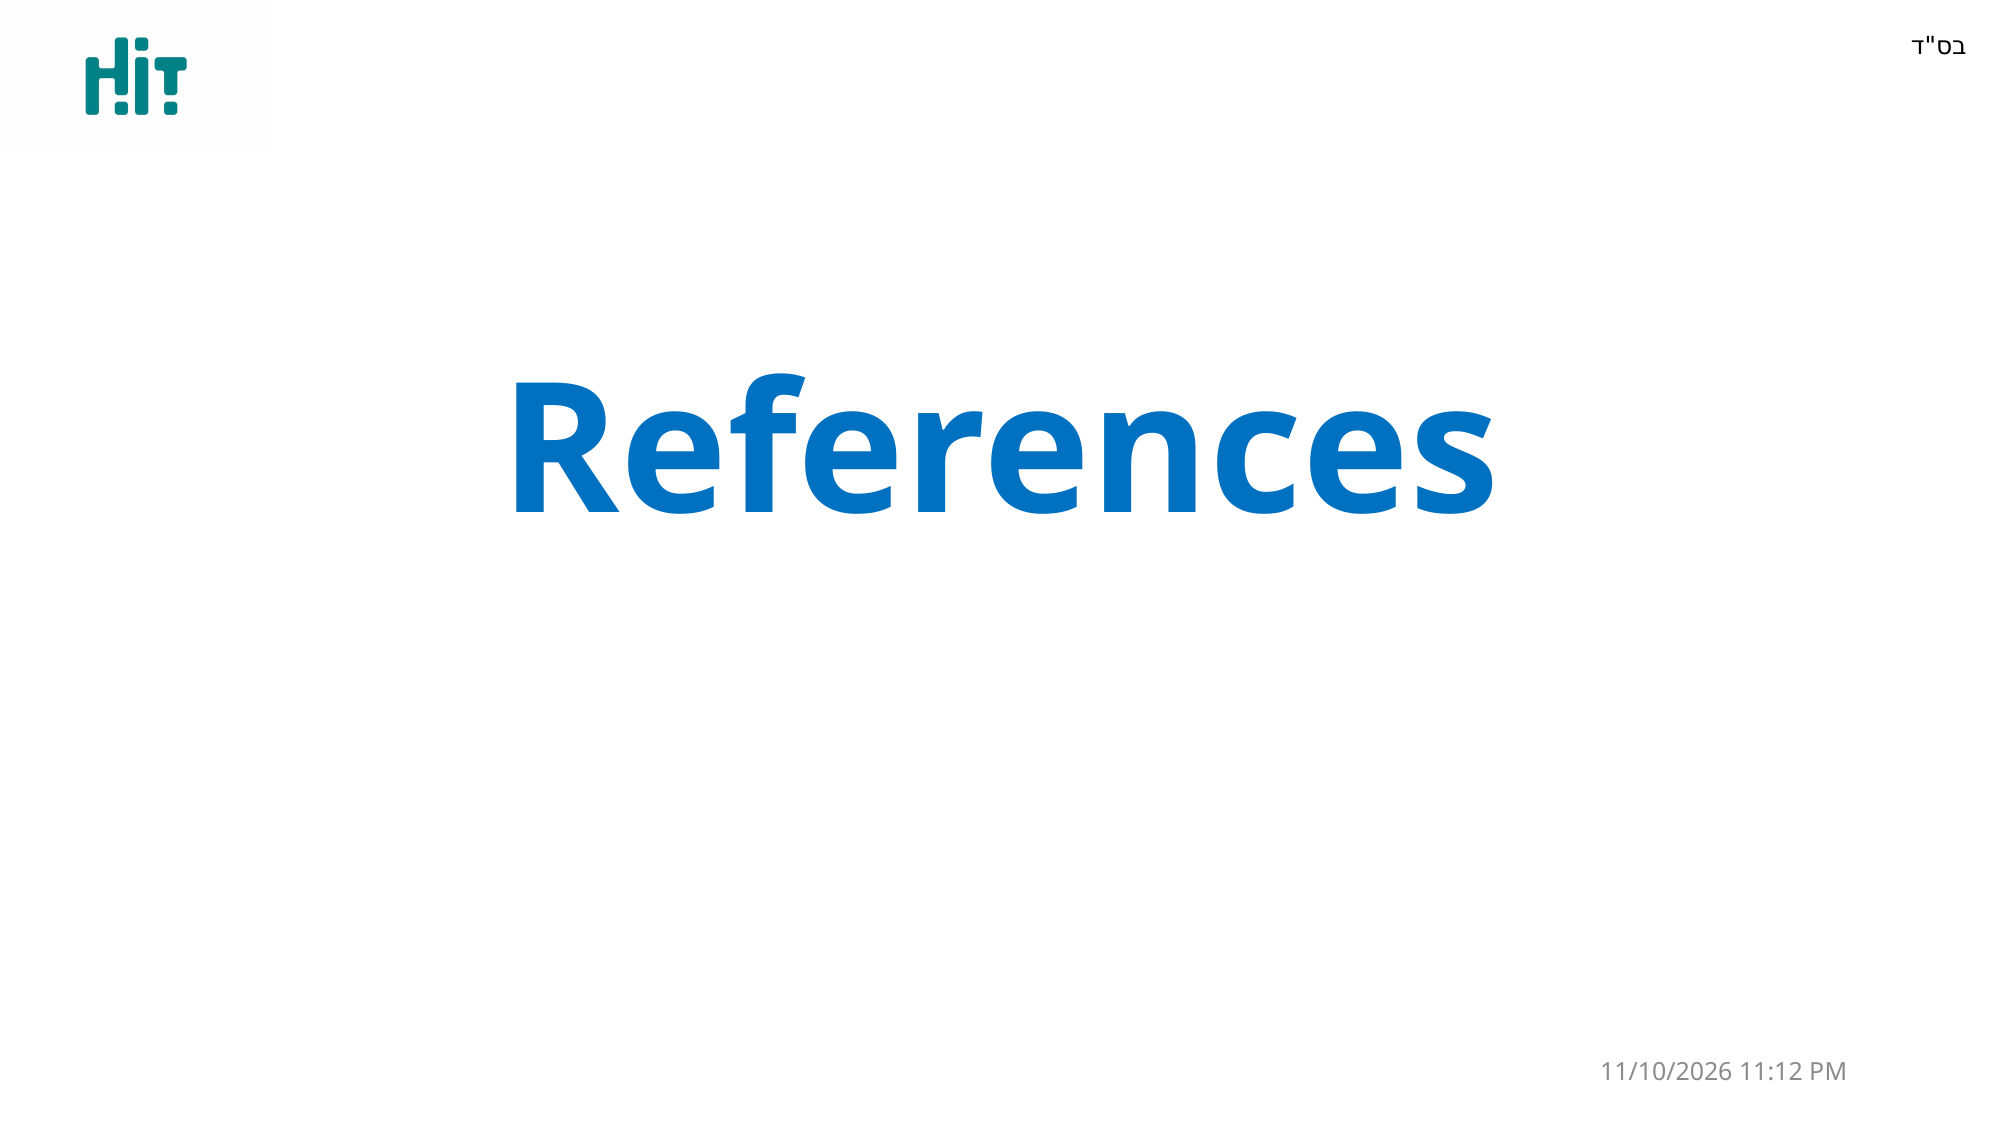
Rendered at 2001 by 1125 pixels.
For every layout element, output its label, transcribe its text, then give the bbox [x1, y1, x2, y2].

text_box References [137, 345, 1863, 563]
slide_number 30 יוני 22 [1412, 1042, 1863, 1103]
picture [0, 0, 273, 153]
